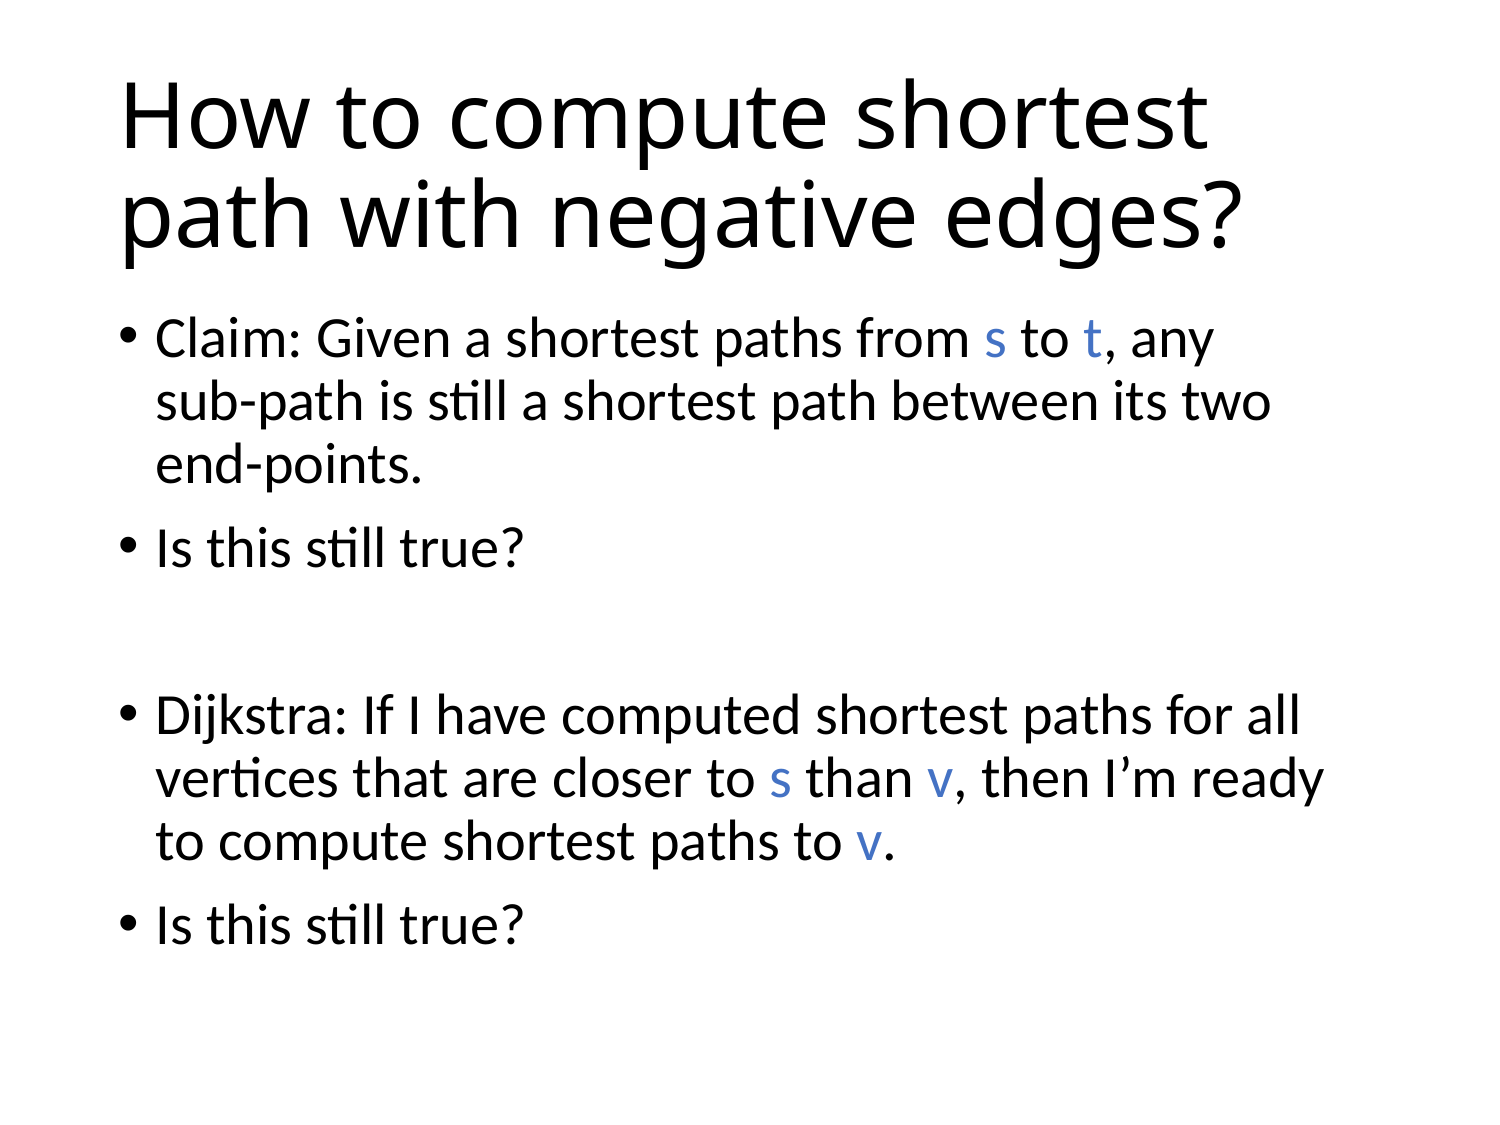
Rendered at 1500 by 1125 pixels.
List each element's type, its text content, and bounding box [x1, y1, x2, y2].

title How to compute shortest path with negative edges? [103, 59, 1397, 278]
list Claim: Given a shortest paths from s to t, any sub-path is still a shortest path between its two end-points. Is this still true? Dijkstra: If I have computed shortest paths for all vertices that are closer to s than v, then I’m ready to compute shortest paths to v. Is this still true? [103, 299, 1397, 1014]
